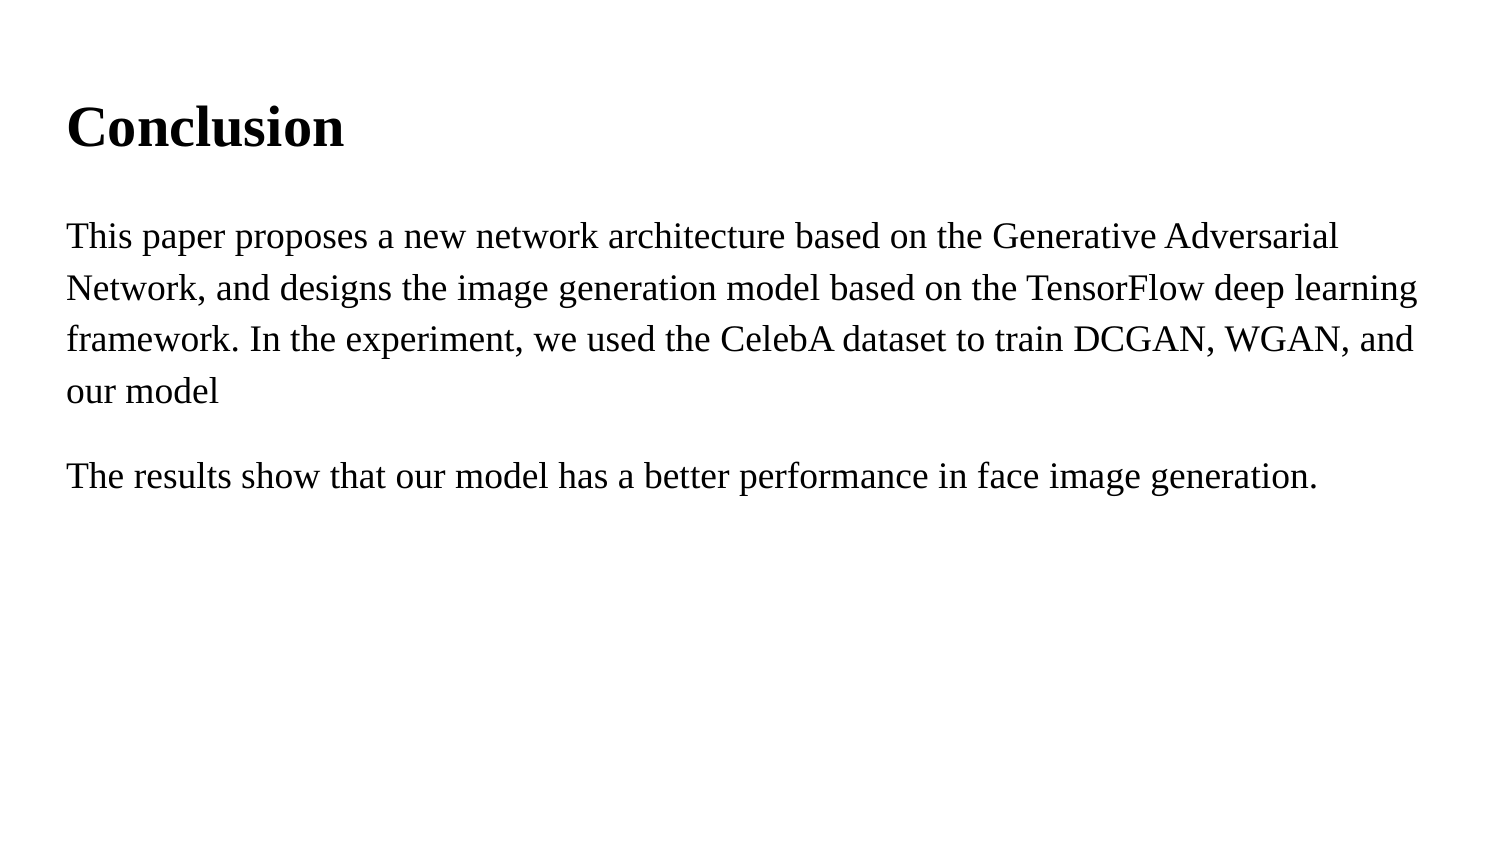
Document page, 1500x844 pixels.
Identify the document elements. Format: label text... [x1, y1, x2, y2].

title Conclusion [51, 72, 1449, 167]
list This paper proposes a new network architecture based on the Generative Adversarial Network, and designs the image generation model based on the TensorFlow deep learning framework. In the experiment, we used the CelebA dataset to train DCGAN, WGAN, and our model The results show that our model has a better performance in face image generation. [51, 189, 1449, 750]
